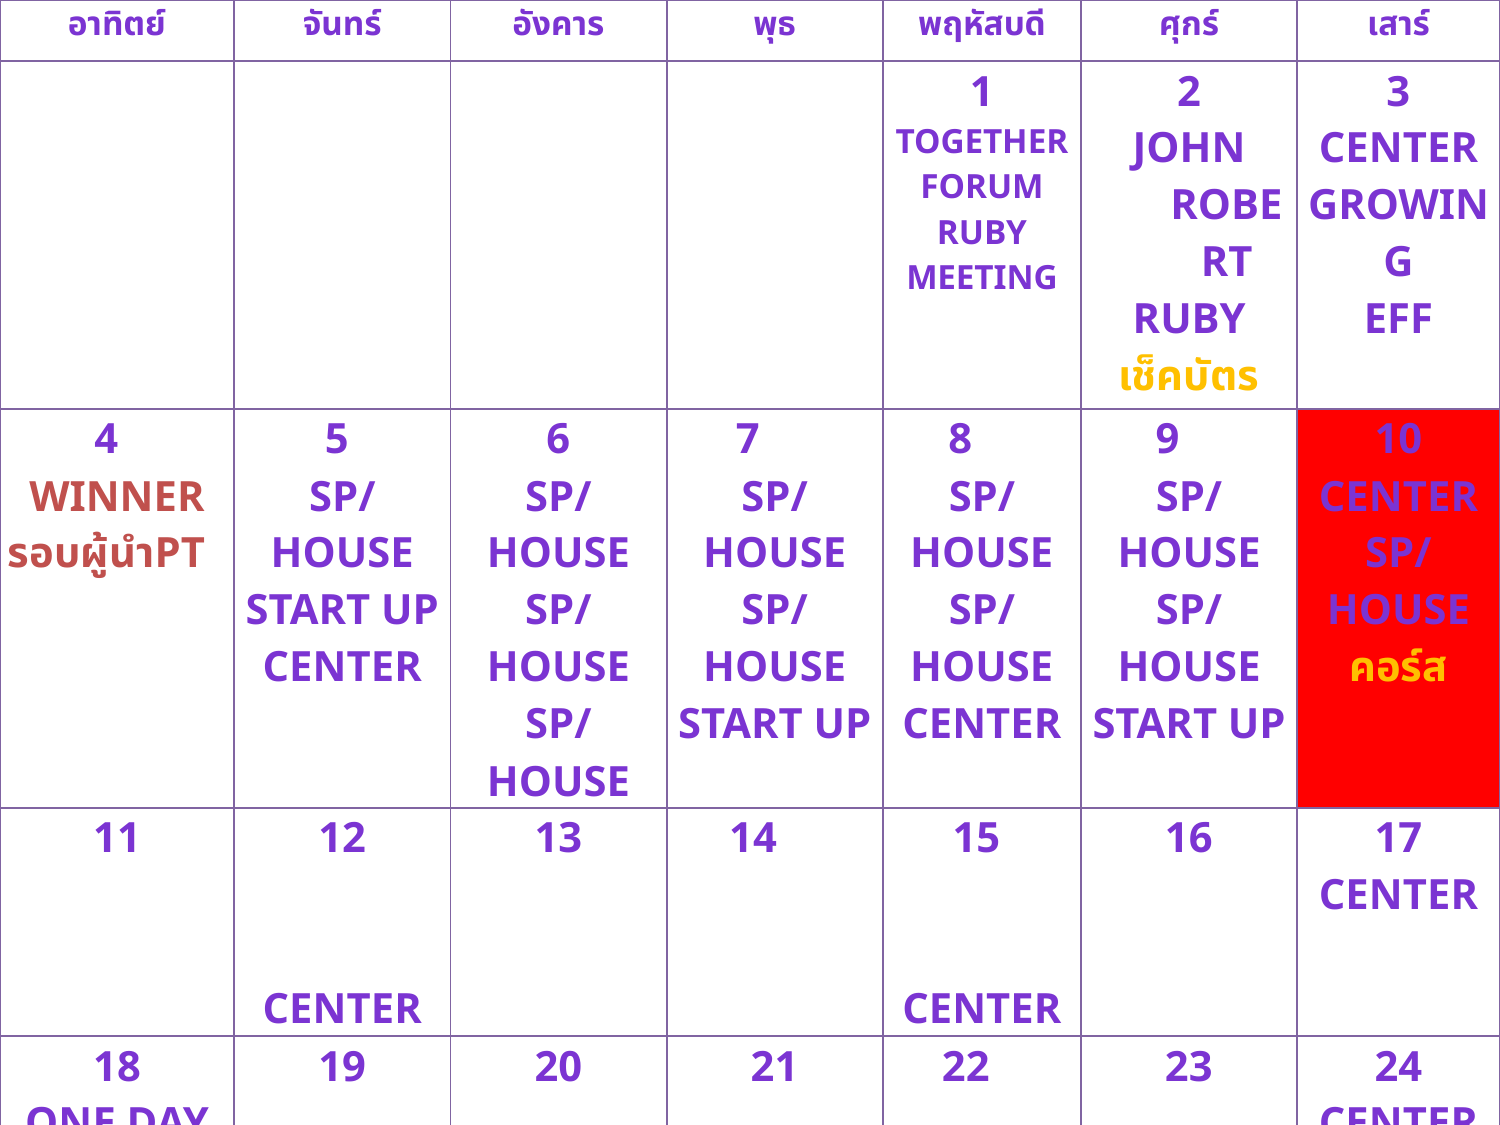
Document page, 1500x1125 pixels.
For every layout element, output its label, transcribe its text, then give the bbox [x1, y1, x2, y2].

table_cell 9 Sp/House Sp/House Start up [1082, 410, 1296, 807]
table_cell 17 Center [1298, 809, 1499, 1035]
table_cell 8 Sp/House Sp/House Center [884, 410, 1080, 807]
table_cell 5 Sp/House Start up Center [235, 410, 450, 807]
table_cell 7 Sp/House Sp/House Start up [668, 410, 882, 807]
table_cell 20 [451, 1037, 666, 1125]
table_cell 21 [668, 1037, 882, 1125]
table_cell 6 Sp/House Sp/House Sp/House [451, 410, 666, 807]
table_header จันทร์ [235, 1, 450, 60]
table_cell 10 Center Sp/House คอร์ส [1298, 410, 1499, 807]
table_header พฤหัสบดี [884, 1, 1080, 60]
table_cell 15 Center [884, 809, 1080, 1035]
table_cell 16 [1082, 809, 1296, 1035]
table_cell 18 One day Take off [1, 1037, 233, 1125]
table_cell [668, 62, 882, 408]
table_cell 22 Center [884, 1037, 1080, 1125]
table_cell 1 Together Forum Ruby meeting [884, 62, 1080, 408]
table_header พุธ [668, 1, 882, 60]
table_cell 3 Center Growing Eff [1298, 62, 1499, 408]
table_header เสาร์ [1298, 1, 1499, 60]
table_header อาทิตย์ [1, 1, 233, 60]
table_header ศุกร์ [1082, 1, 1296, 60]
table_cell [451, 62, 666, 408]
table_cell 4 Winner รอบผู้นำPT [1, 410, 233, 807]
table_cell [235, 62, 450, 408]
table_header อังคาร [451, 1, 666, 60]
table_cell 2 John Robert Ruby เช็คบัตร [1082, 62, 1296, 408]
table_cell [1, 62, 233, 408]
table_cell 12 Center [235, 809, 450, 1035]
table_cell 24 Center [1298, 1037, 1499, 1125]
table_cell 14 [668, 809, 882, 1035]
table_cell 13 [451, 809, 666, 1035]
table_cell 11 [1, 809, 233, 1035]
table_cell 19 Center [235, 1037, 450, 1125]
table_cell 23 [1082, 1037, 1296, 1125]
